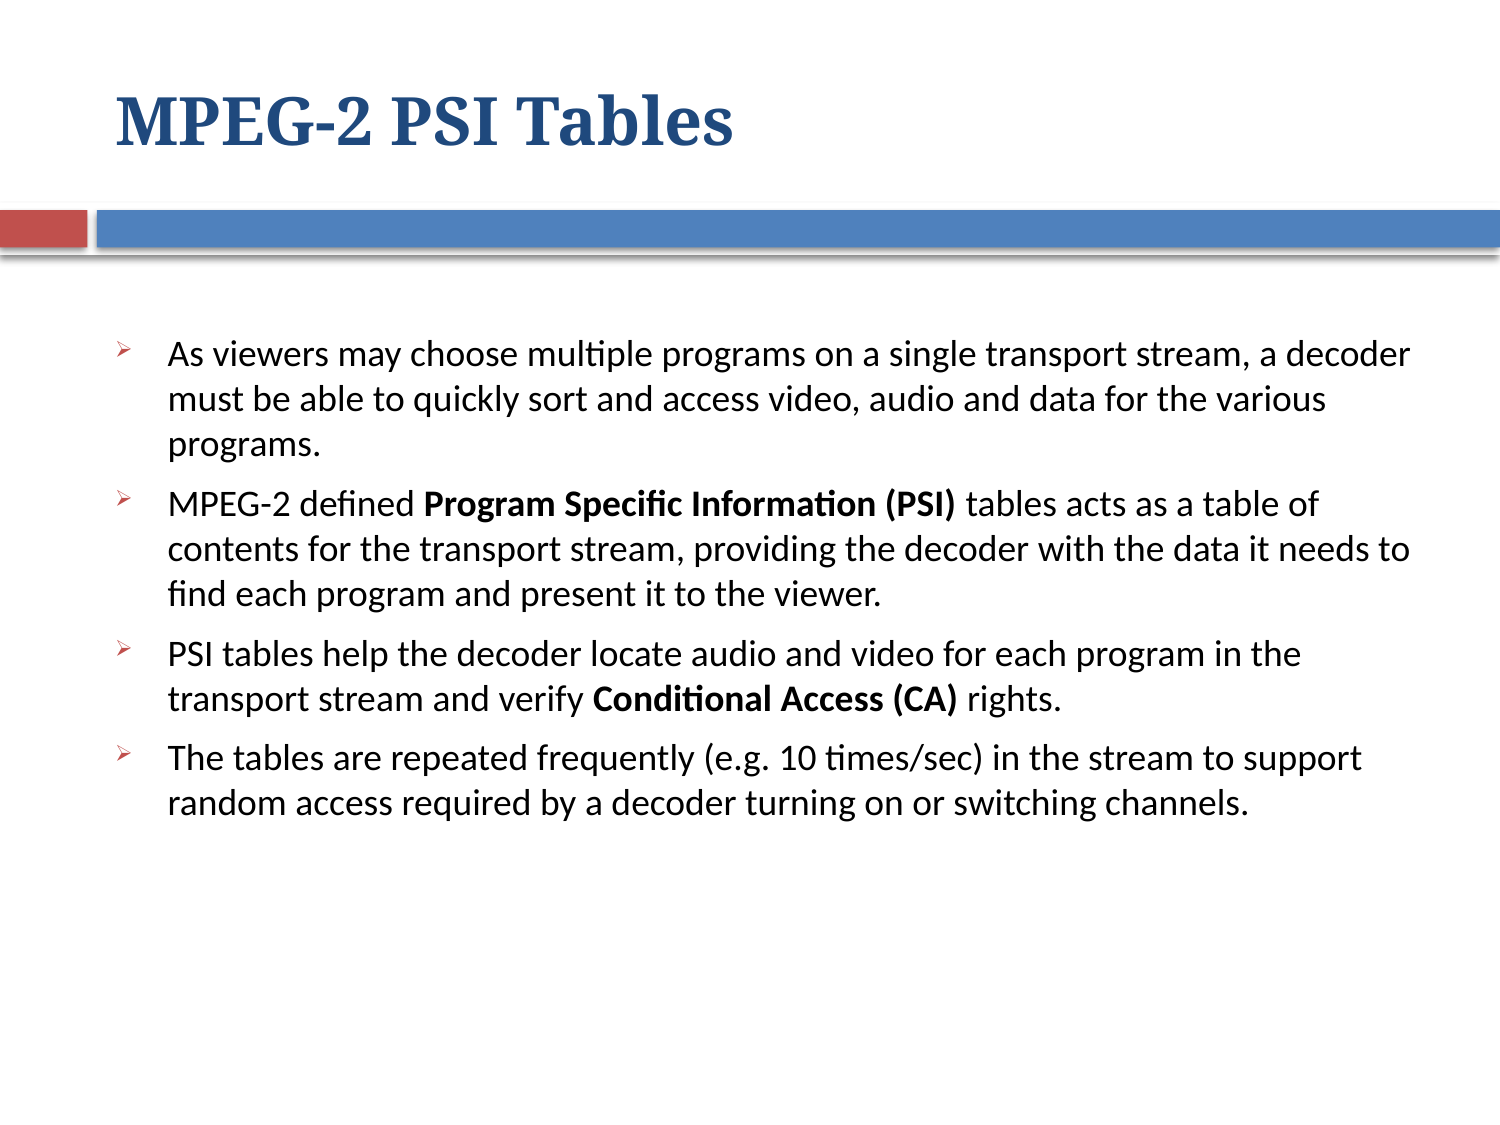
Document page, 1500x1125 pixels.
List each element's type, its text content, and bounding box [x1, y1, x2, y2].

title MPEG-2 PSI Tables [100, 37, 1438, 200]
list As viewers may choose multiple programs on a single transport stream, a decoder must be able to quickly sort and access video, audio and data for the various programs. MPEG-2 defined Program Specific Information (PSI) tables acts as a table of contents for the transport stream, providing the decoder with the data it needs to find each program and present it to the viewer. PSI tables help the decoder locate audio and video for each program in the transport stream and verify Conditional Access (CA) rights. The tables are repeated frequently (e.g. 10 times/sec) in the stream to support random access required by a decoder turning on or switching channels. [100, 262, 1438, 1000]
